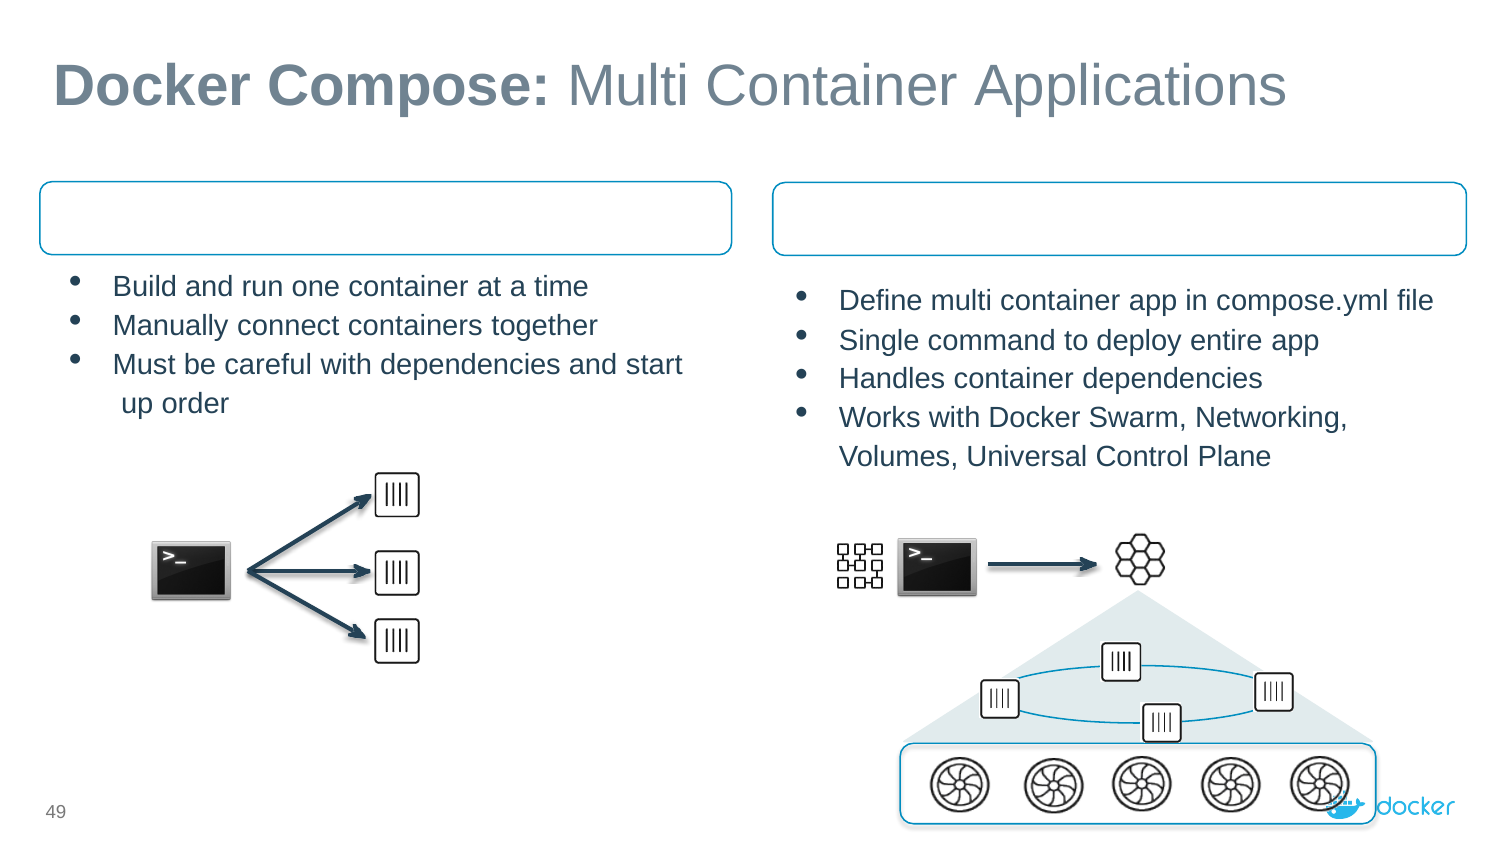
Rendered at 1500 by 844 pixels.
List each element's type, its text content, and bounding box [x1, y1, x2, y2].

text_box [1156, 665, 1239, 721]
text_box [374, 471, 421, 518]
text_box [239, 487, 384, 583]
text_box [1034, 667, 1127, 723]
text_box [900, 531, 980, 604]
text_box [373, 617, 421, 665]
text_box [1092, 512, 1185, 604]
text_box Define multi container app in compose.yml file Single command to deploy entire app Handles container dependencies Works with Docker Swarm, Networking, Volumes, Universal Control Plane [794, 275, 1436, 473]
text_box [378, 549, 421, 597]
text_box [772, 182, 1467, 256]
text_box 49 [43, 797, 69, 823]
text_box [912, 702, 1127, 737]
text_box Docker Compose: Multi Container Applications [51, 44, 1294, 188]
text_box [148, 534, 234, 607]
text_box [1127, 688, 1196, 757]
text_box [1267, 735, 1373, 834]
text_box [820, 525, 900, 606]
text_box [1079, 557, 1092, 572]
text_box [900, 745, 907, 822]
text_box [1024, 604, 1241, 674]
text_box [348, 624, 366, 639]
text_box [980, 559, 1092, 577]
text_box [1089, 735, 1178, 834]
text_box [1001, 737, 1107, 836]
text_box [353, 494, 372, 509]
text_box [1086, 627, 1156, 696]
text_box [1239, 657, 1308, 726]
text_box [965, 664, 1034, 733]
text_box [892, 739, 907, 835]
text_box [907, 736, 1013, 835]
picture [1384, 788, 1456, 820]
text_box Build and run one container at a time Manually connect containers together Must be careful with dependencies and start up order [68, 261, 686, 419]
text_box [1196, 700, 1363, 736]
text_box [1178, 736, 1284, 835]
text_box [239, 565, 378, 652]
text_box [1284, 739, 1384, 835]
text_box [39, 181, 732, 255]
